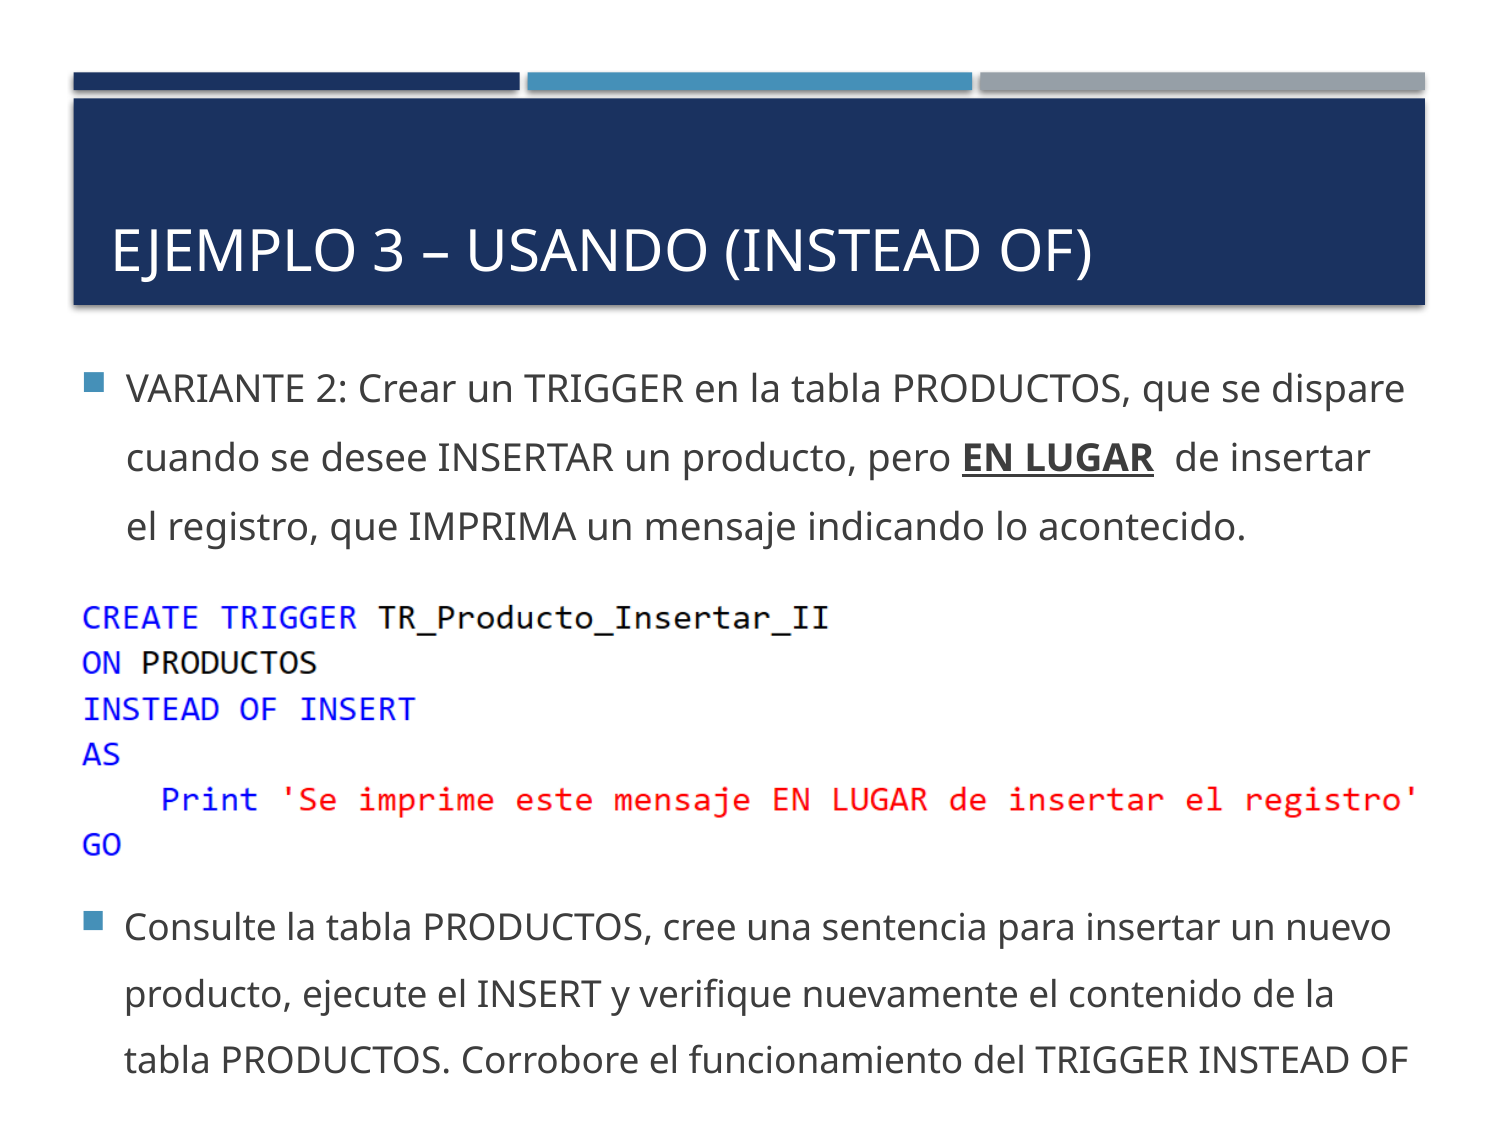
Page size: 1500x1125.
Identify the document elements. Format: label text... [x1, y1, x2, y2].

title Ejemplo 3 – usando (instead of) [95, 112, 1406, 291]
list VARIANTE 2: Crear un TRIGGER en la tabla PRODUCTOS, que se dispare cuando se desee INSERTAR un producto, pero EN LUGAR de insertar el registro, que IMPRIMA un mensaje indicando lo acontecido. [65, 333, 1428, 610]
text_box Consulte la tabla PRODUCTOS, cree una sentencia para insertar un nuevo producto, ejecute el INSERT y verifique nuevamente el contenido de la tabla PRODUCTOS. Corrobore el funcionamiento del TRIGGER INSTEAD OF [65, 873, 1428, 1125]
picture [78, 599, 1421, 865]
